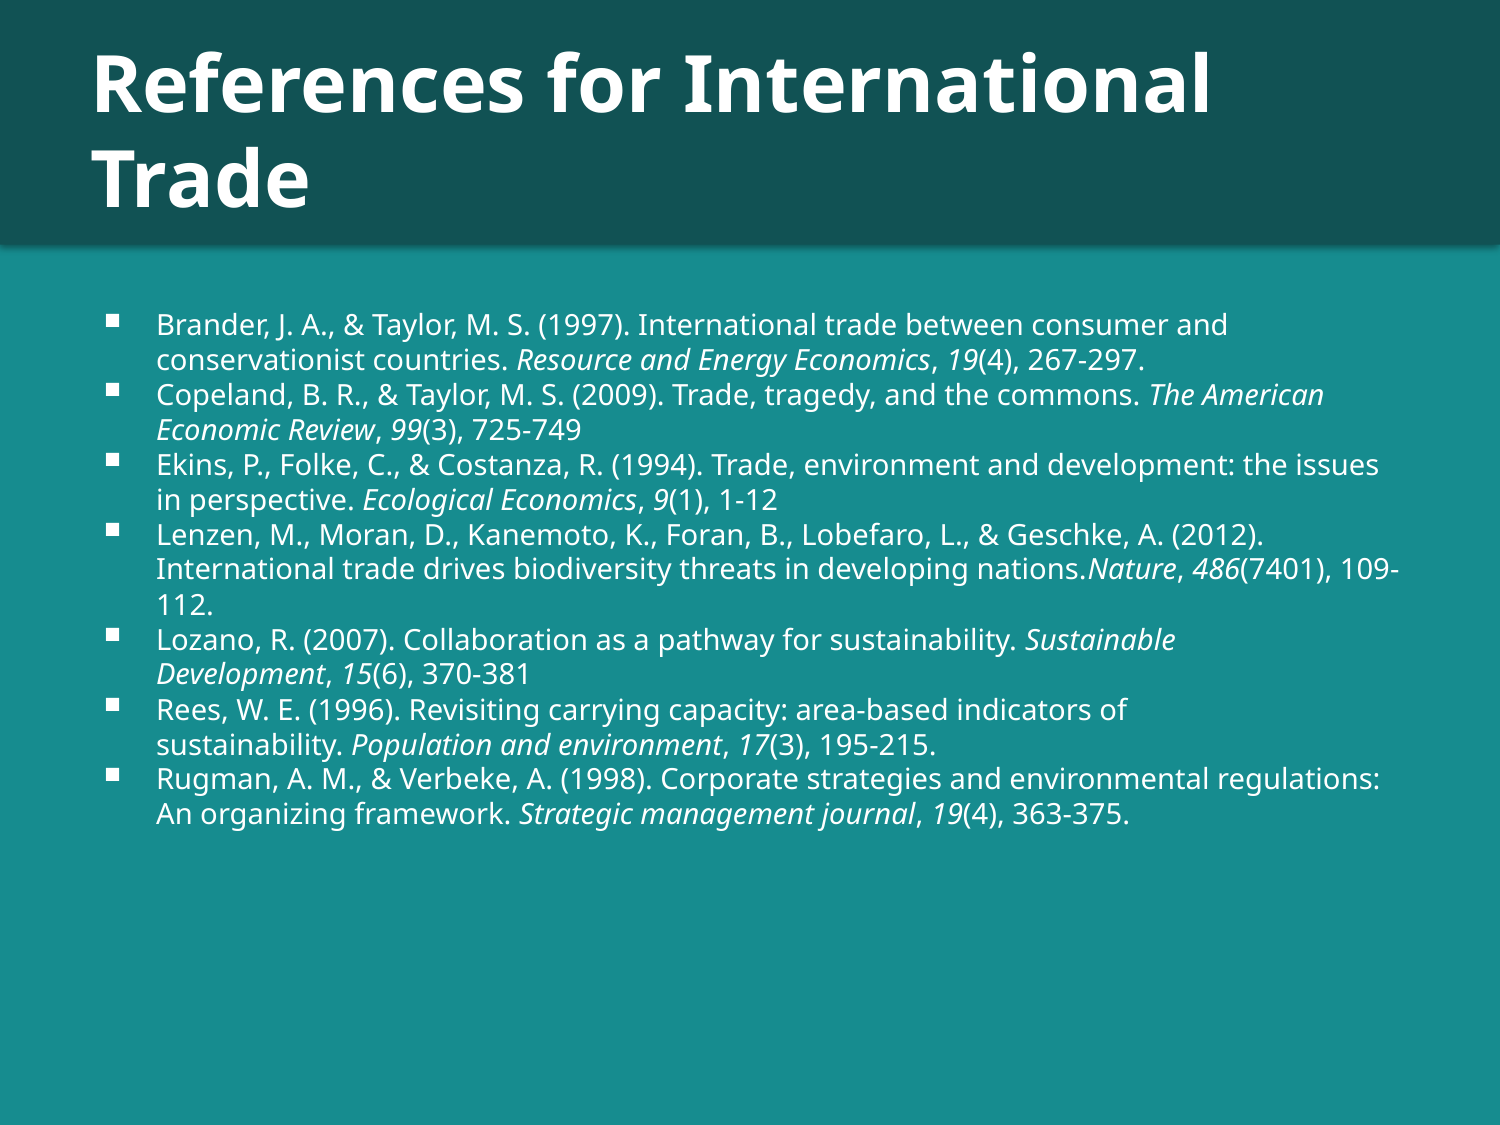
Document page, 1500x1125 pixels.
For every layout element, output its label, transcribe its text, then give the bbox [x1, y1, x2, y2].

list Brander, J. A., & Taylor, M. S. (1997). International trade between consumer and conservationist countries. Resource and Energy Economics, 19(4), 267-297. Copeland, B. R., & Taylor, M. S. (2009). Trade, tragedy, and the commons. The American Economic Review, 99(3), 725-749 Ekins, P., Folke, C., & Costanza, R. (1994). Trade, environment and development: the issues in perspective. Ecological Economics, 9(1), 1-12 Lenzen, M., Moran, D., Kanemoto, K., Foran, B., Lobefaro, L., & Geschke, A. (2012). International trade drives biodiversity threats in developing nations.Nature, 486(7401), 109-112. Lozano, R. (2007). Collaboration as a pathway for sustainability. Sustainable Development, 15(6), 370-381 Rees, W. E. (1996). Revisiting carrying capacity: area-based indicators of sustainability. Population and environment, 17(3), 195-215. Rugman, A. M., & Verbeke, A. (1998). Corporate strategies and environmental regulations: An organizing framework. Strategic management journal, 19(4), 363-375. [75, 291, 1425, 1088]
title References for International Trade [75, 25, 1425, 231]
